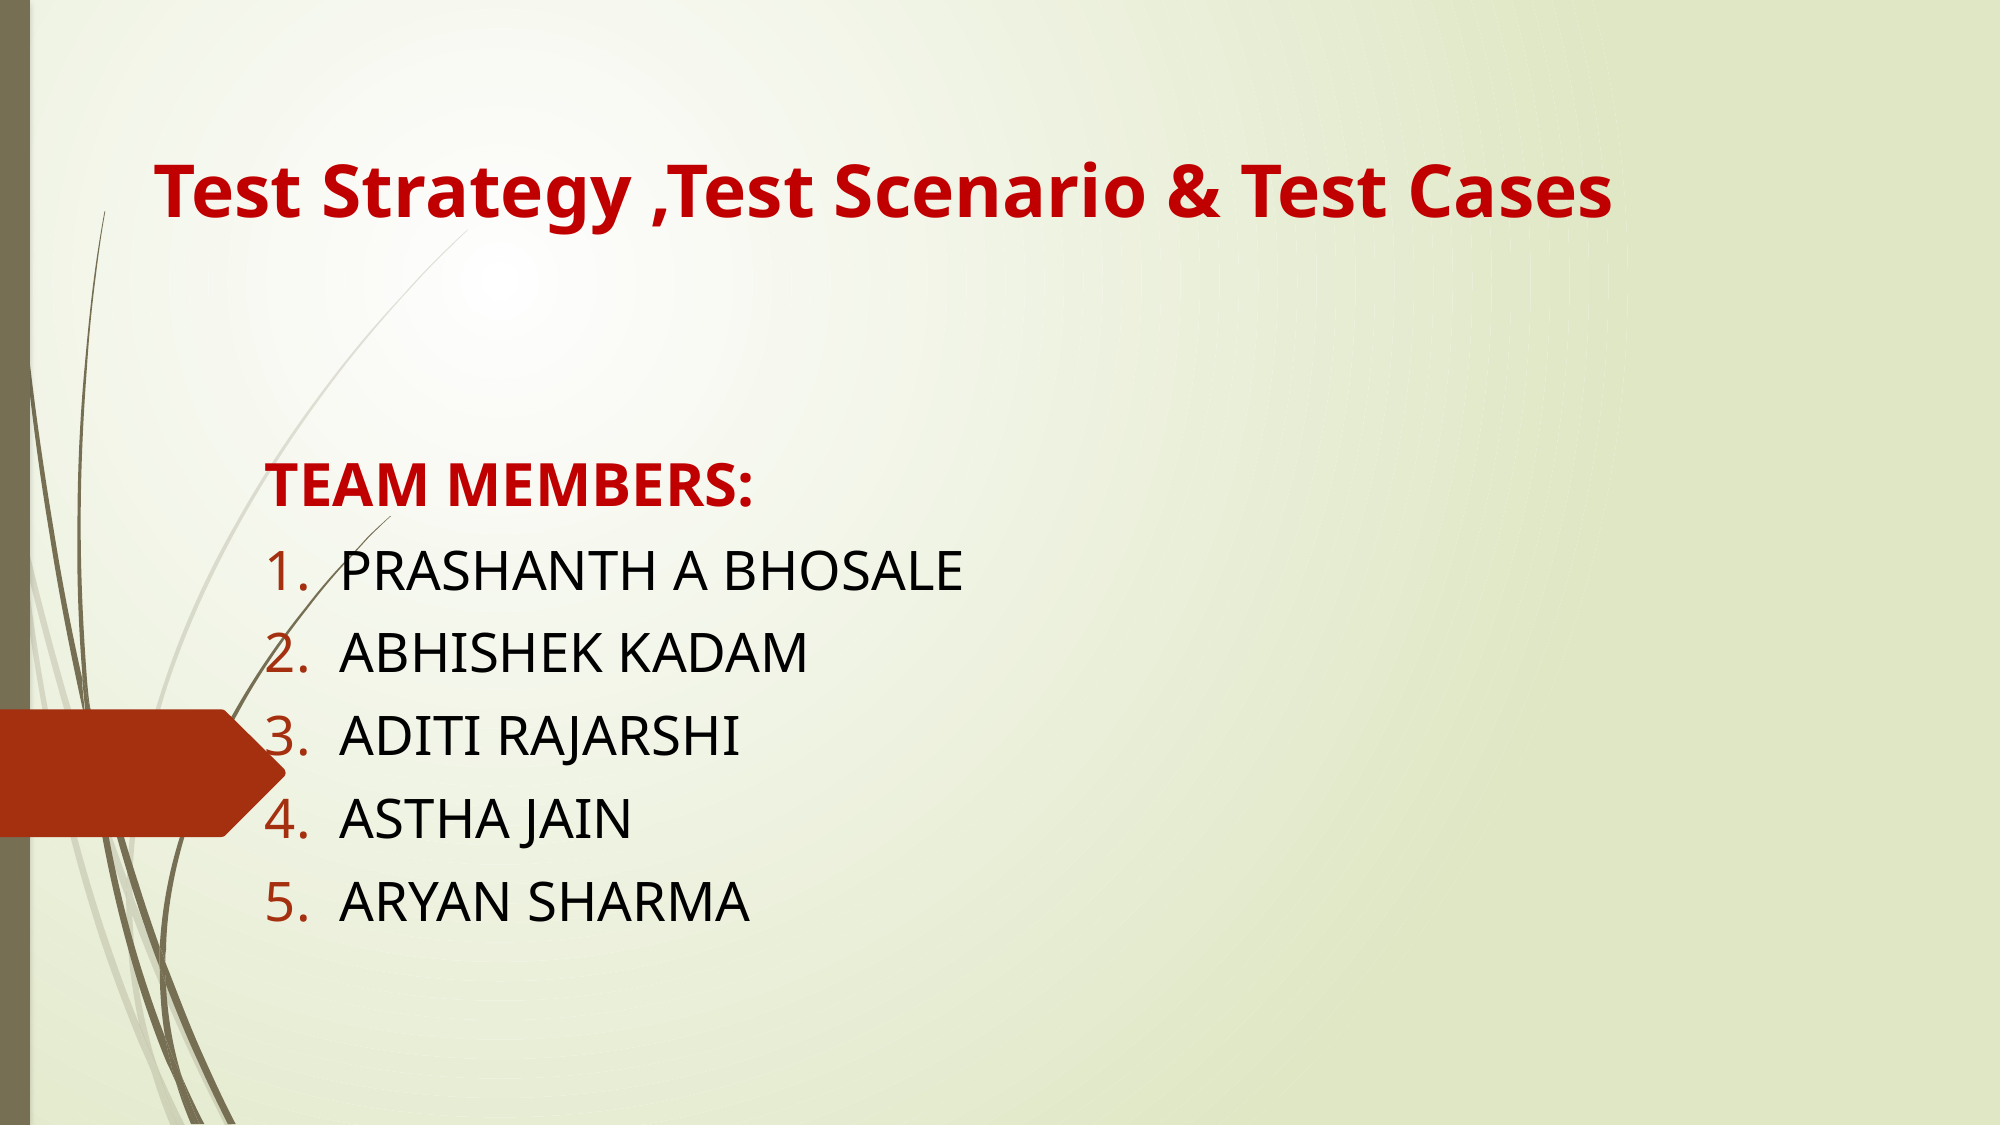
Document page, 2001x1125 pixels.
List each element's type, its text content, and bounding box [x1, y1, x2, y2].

subtitle TEAM MEMBERS: PRASHANTH A BHOSALE ABHISHEK KADAM ADITI RAJARSHI ASTHA JAIN ARYAN SHARMA [249, 350, 1750, 945]
title Test Strategy ,Test Scenario & Test Cases [138, 49, 1639, 240]
